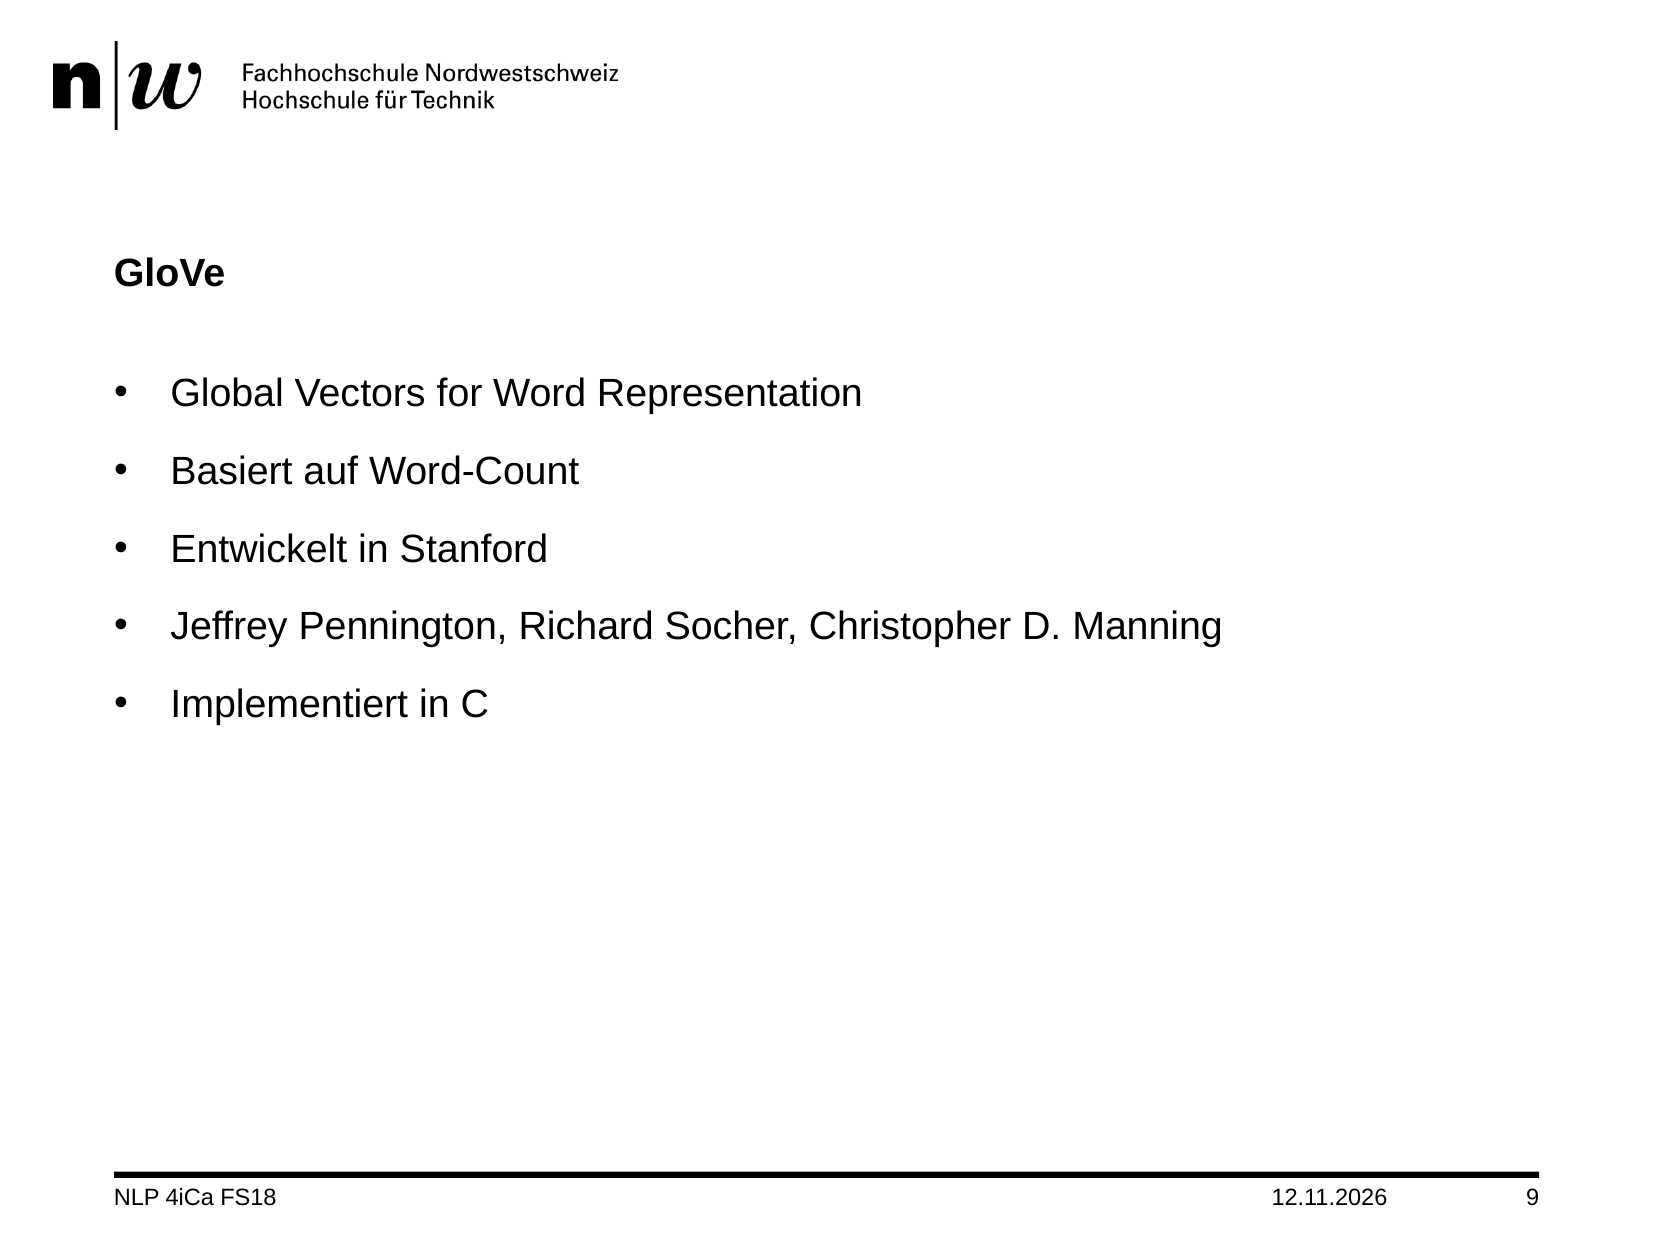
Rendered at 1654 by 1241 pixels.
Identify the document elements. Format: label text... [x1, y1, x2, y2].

slide_number 9 [1405, 1180, 1539, 1211]
picture [53, 41, 618, 130]
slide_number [1272, 1180, 1405, 1211]
footer NLP 4iCa FS18 [113, 1180, 1272, 1211]
title GloVe [113, 247, 1539, 307]
list Global Vectors for Word Representation Basiert auf Word-Count Entwickelt in Stanford Jeffrey Pennington, Richard Socher, Christopher D. Manning Implementiert in C [114, 360, 1540, 1093]
